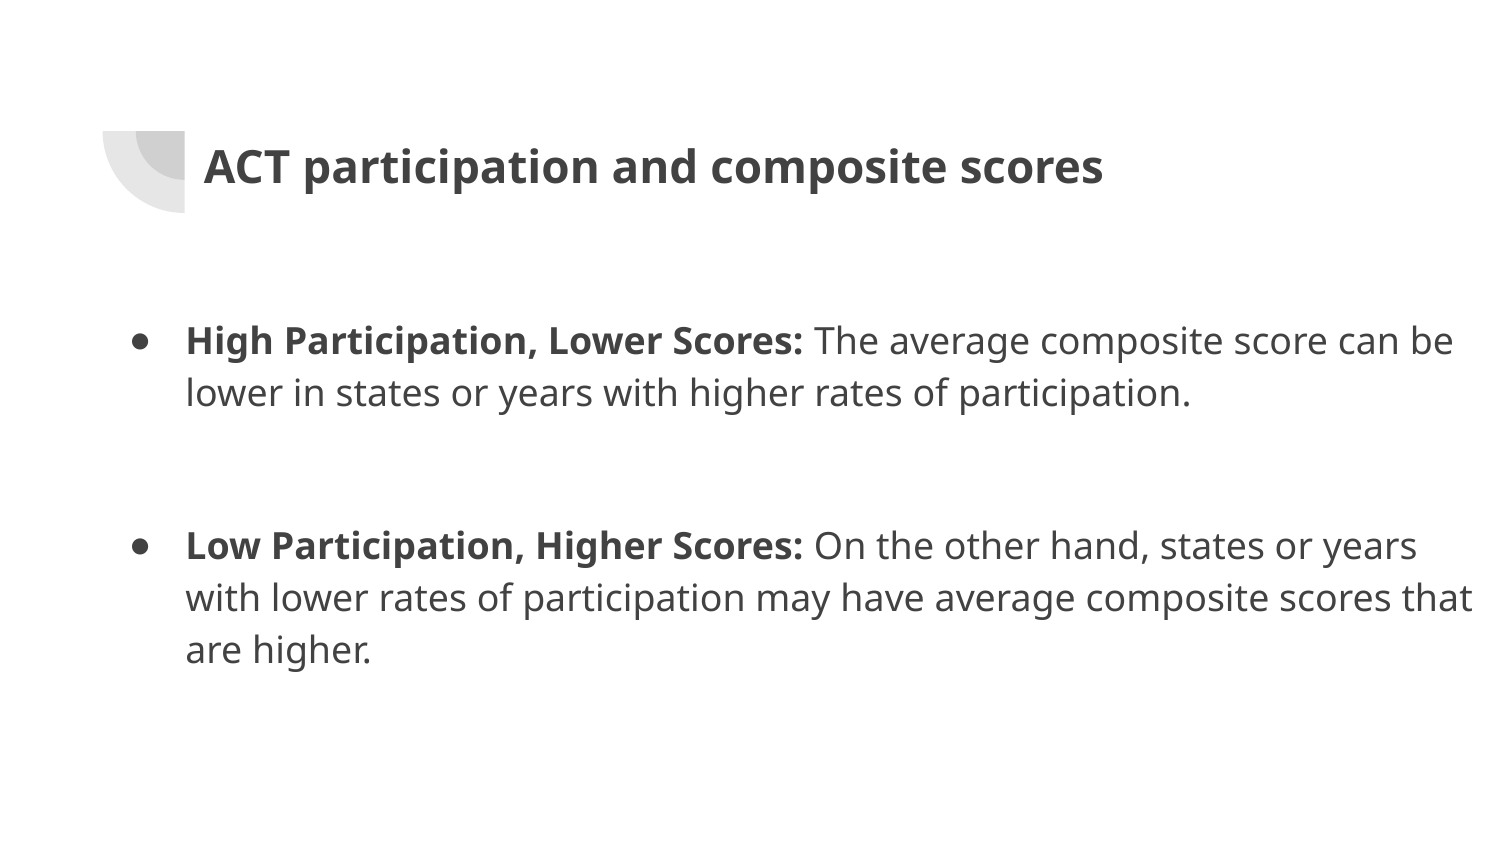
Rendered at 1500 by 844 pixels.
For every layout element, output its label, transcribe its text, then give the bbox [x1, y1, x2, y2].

title ACT participation and composite scores [188, 123, 1343, 288]
text_box High Participation, Lower Scores: The average composite score can be lower in states or years with higher rates of participation. Low Participation, Higher Scores: On the other hand, states or years with lower rates of participation may have average composite scores that are higher. [95, 295, 1493, 686]
